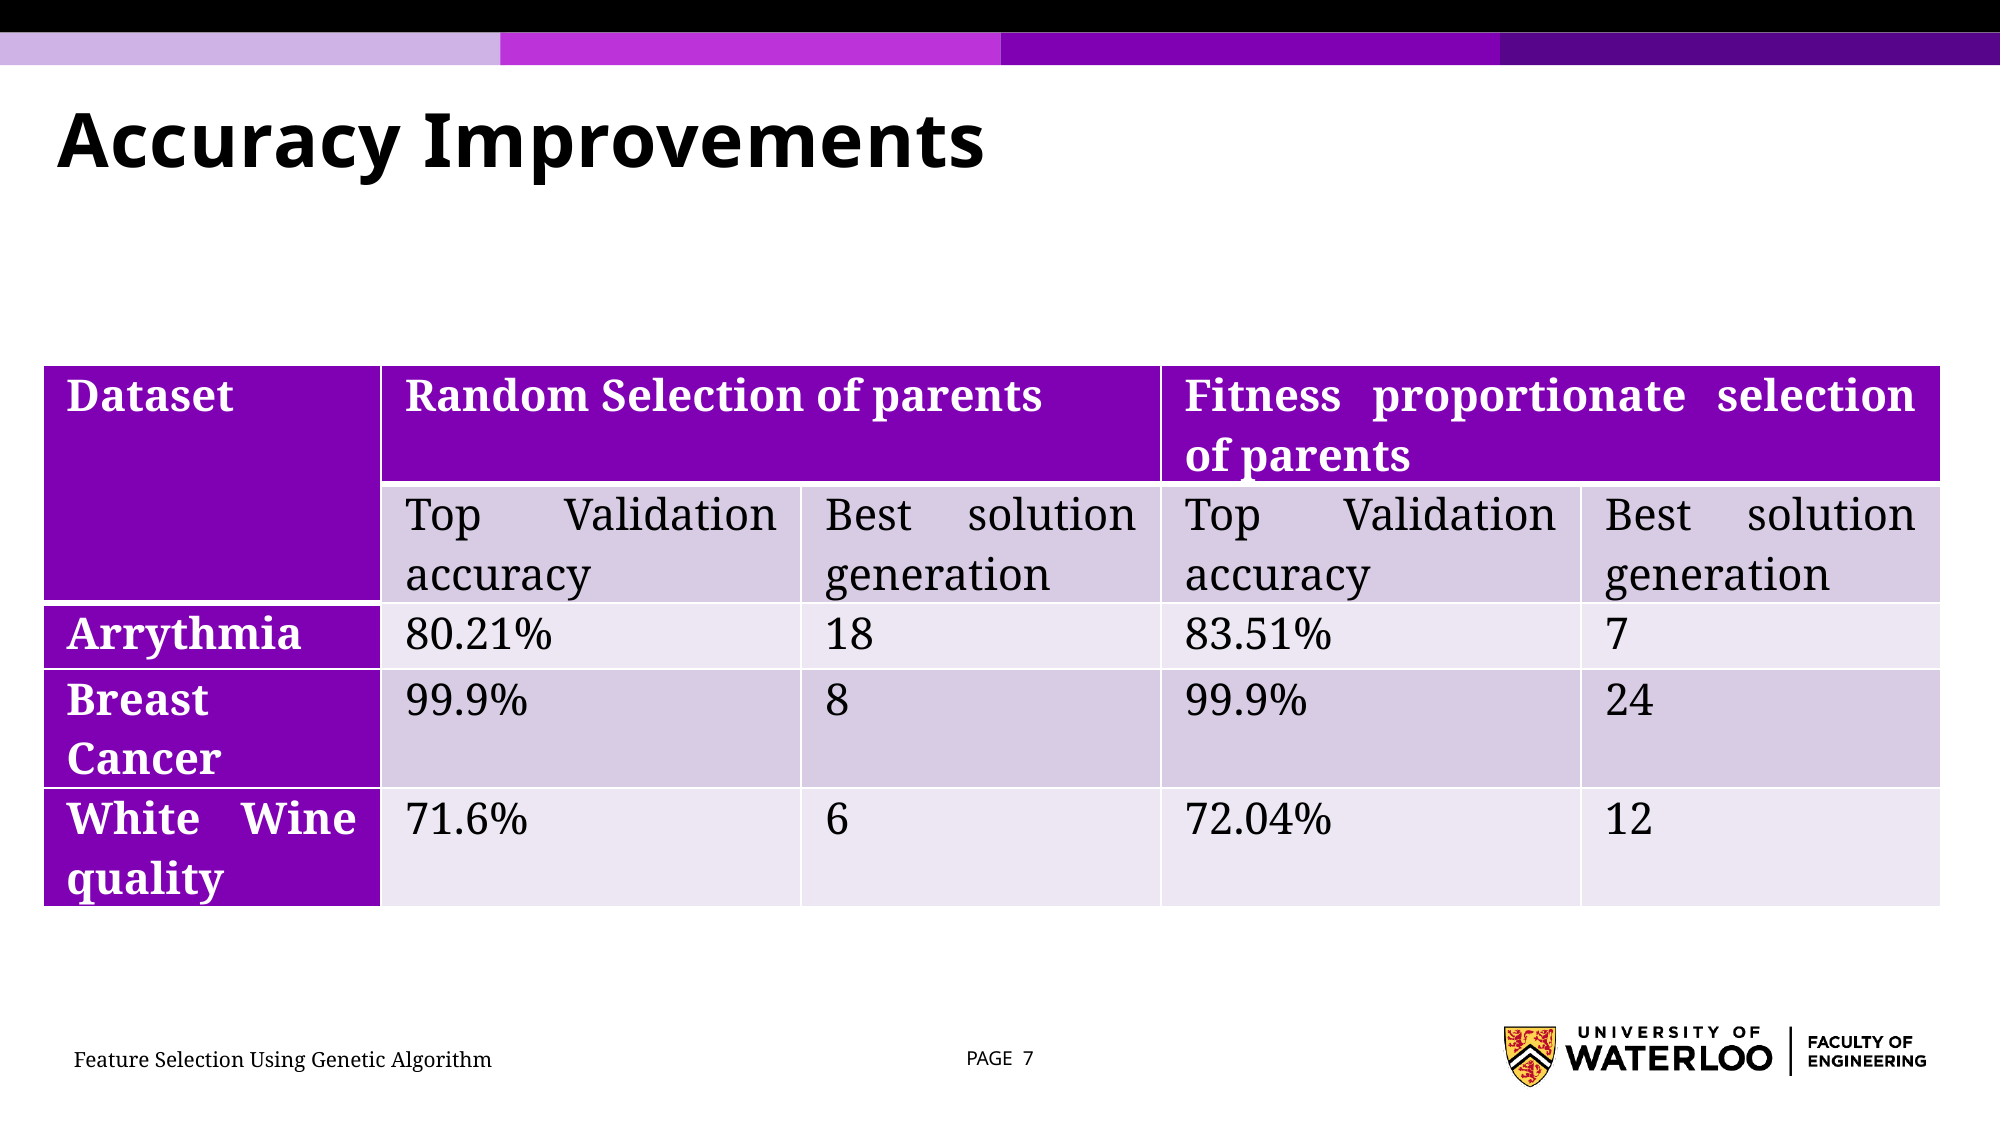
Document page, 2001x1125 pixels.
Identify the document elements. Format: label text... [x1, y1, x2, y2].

slide_number PAGE 7 [917, 1039, 1084, 1081]
table_cell Best solution generation [1582, 487, 1940, 602]
table_cell Best solution generation [802, 487, 1160, 602]
table_cell Top Validation accuracy [382, 487, 800, 602]
text_box Feature Selection Using Genetic Algorithm [59, 1039, 917, 1081]
table_header Random Selection of parents [382, 366, 1160, 481]
picture [1446, 982, 1982, 1125]
table_cell 6 [802, 789, 1160, 906]
table_cell 8 [802, 670, 1160, 787]
table_cell 72.04% [1162, 789, 1580, 906]
table_header Fitness proportionate selection of parents [1162, 366, 1940, 481]
table_cell 12 [1582, 789, 1940, 906]
table_cell 80.21% [382, 604, 800, 668]
table_cell White Wine quality [44, 789, 380, 906]
table_cell 83.51% [1162, 604, 1580, 668]
table_cell Arrythmia [44, 606, 380, 668]
table_cell 18 [802, 604, 1160, 668]
title Accuracy Improvements [42, 71, 1941, 219]
table_cell Top Validation accuracy [1162, 487, 1580, 602]
table_header Dataset [44, 366, 380, 600]
table_cell 24 [1582, 670, 1940, 787]
table_cell 71.6% [382, 789, 800, 906]
table_cell 99.9% [382, 670, 800, 787]
table_cell 7 [1582, 604, 1940, 668]
table_cell Breast Cancer [44, 670, 380, 787]
table_cell 99.9% [1162, 670, 1580, 787]
